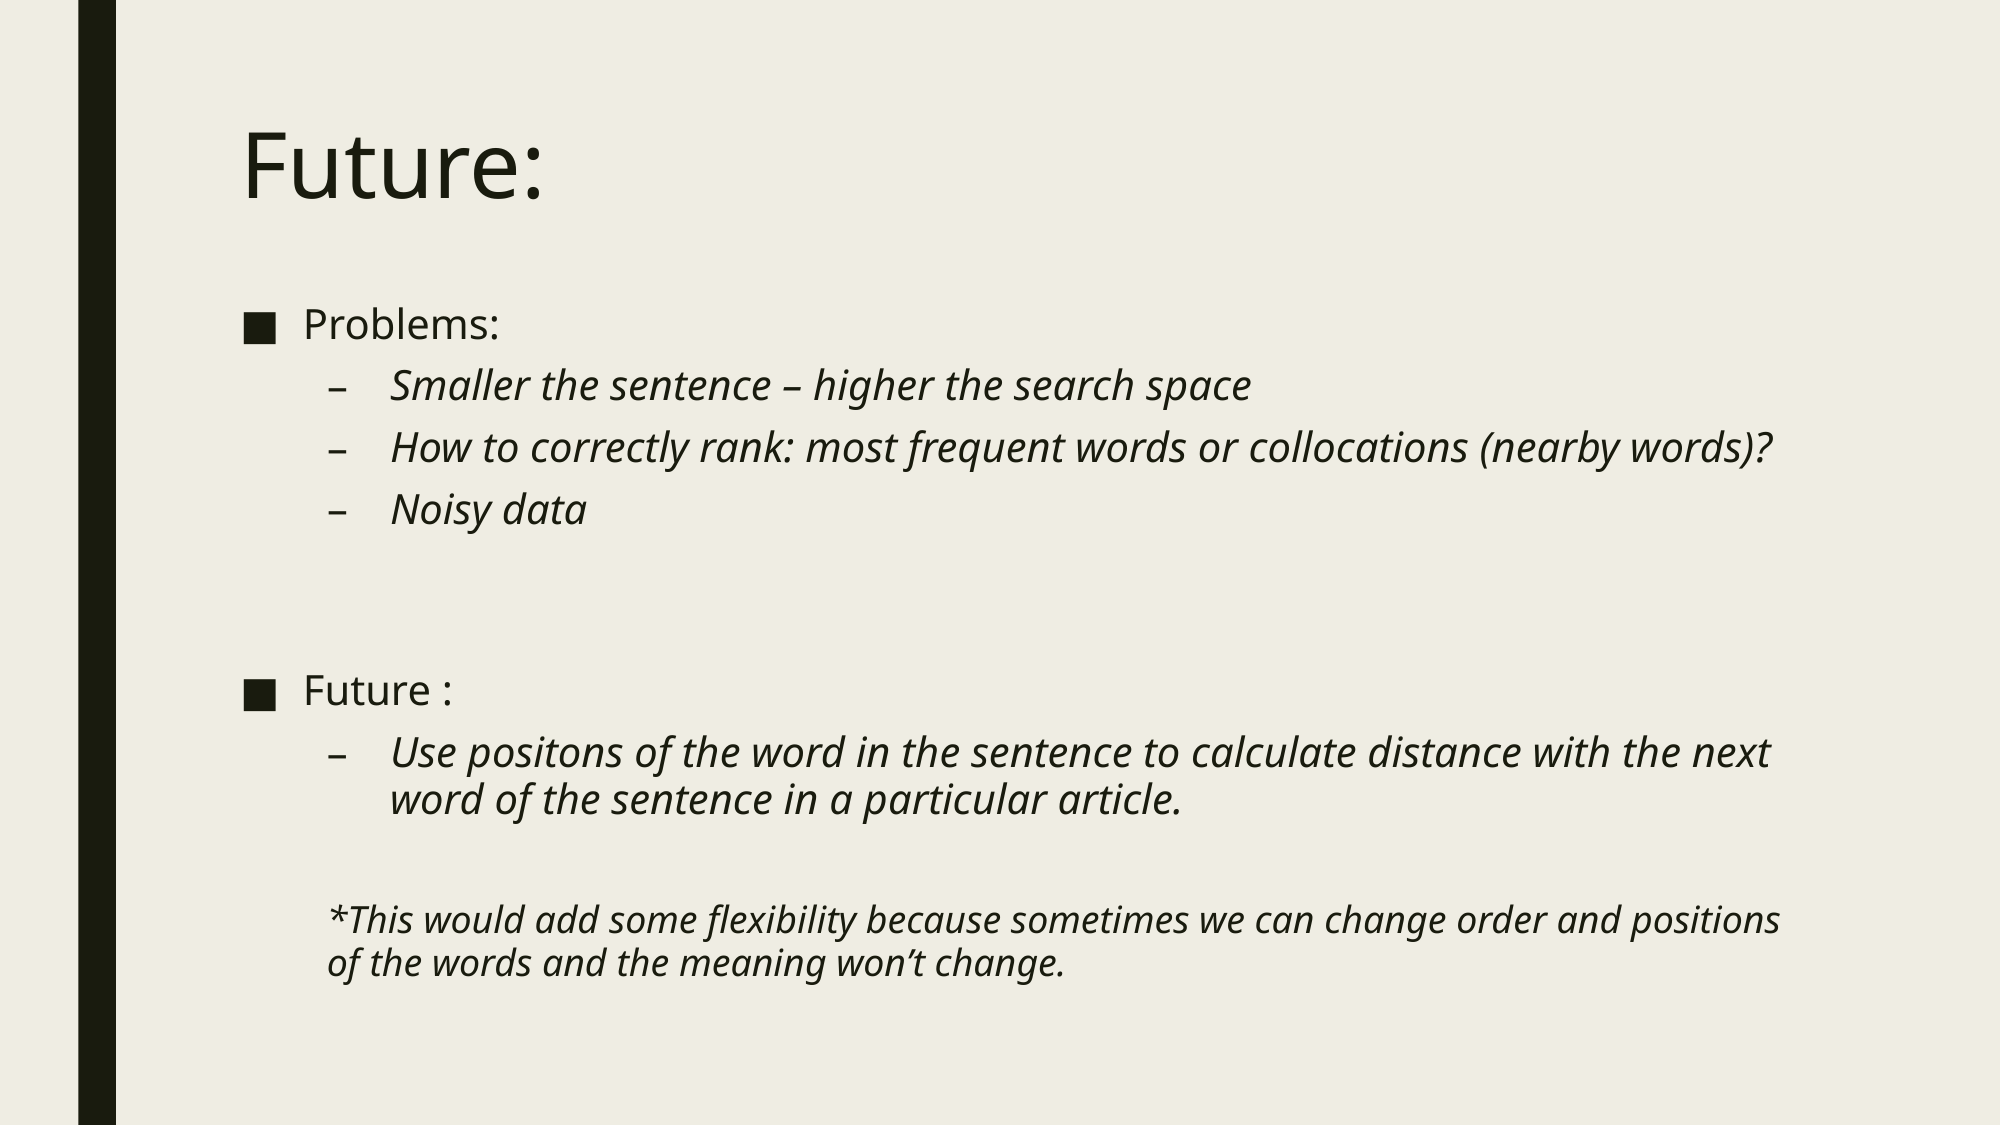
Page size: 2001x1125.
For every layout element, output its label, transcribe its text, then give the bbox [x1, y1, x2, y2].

title Future: [225, 112, 1800, 294]
list Problems: Smaller the sentence – higher the search space How to correctly rank: most frequent words or collocations (nearby words)? Noisy data [225, 294, 1800, 660]
text_box Future : Use positons of the word in the sentence to calculate distance with the next word of the sentence in a particular article. *This would add some flexibility because sometimes we can change order and positions of the words and the meaning won’t change. [224, 660, 1800, 1017]
